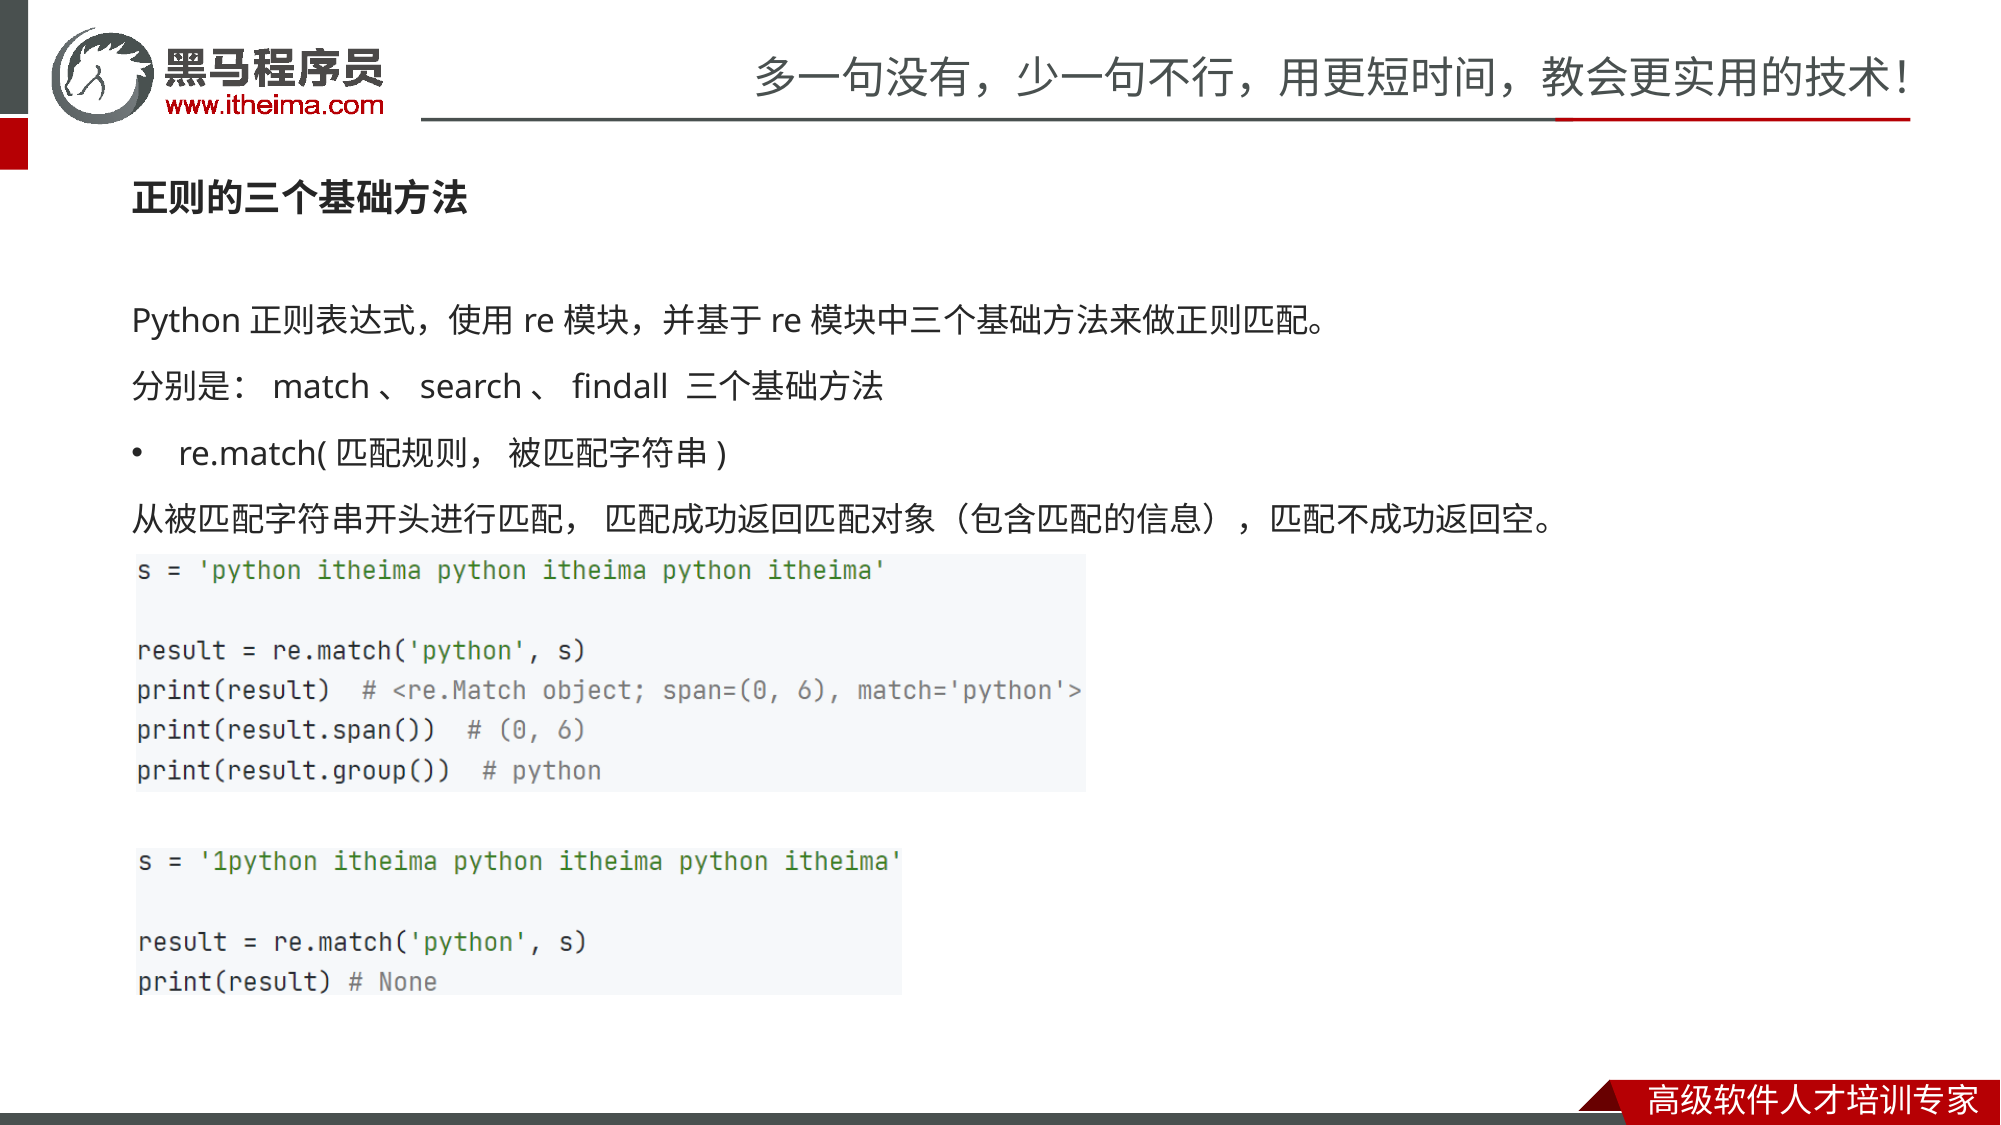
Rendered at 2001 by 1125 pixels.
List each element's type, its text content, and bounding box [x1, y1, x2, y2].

list Python正则表达式，使用re模块，并基于re模块中三个基础方法来做正则匹配。 分别是：match、search、findall 三个基础方法 re.match(匹配规则， 被匹配字符串) 从被匹配字符串开头进行匹配， 匹配成功返回匹配对象（包含匹配的信息），匹配不成功返回空。 [116, 271, 1872, 964]
picture [50, 26, 384, 125]
picture [136, 553, 1086, 792]
list 正则的三个基础方法 [116, 154, 1872, 239]
picture [136, 848, 902, 995]
